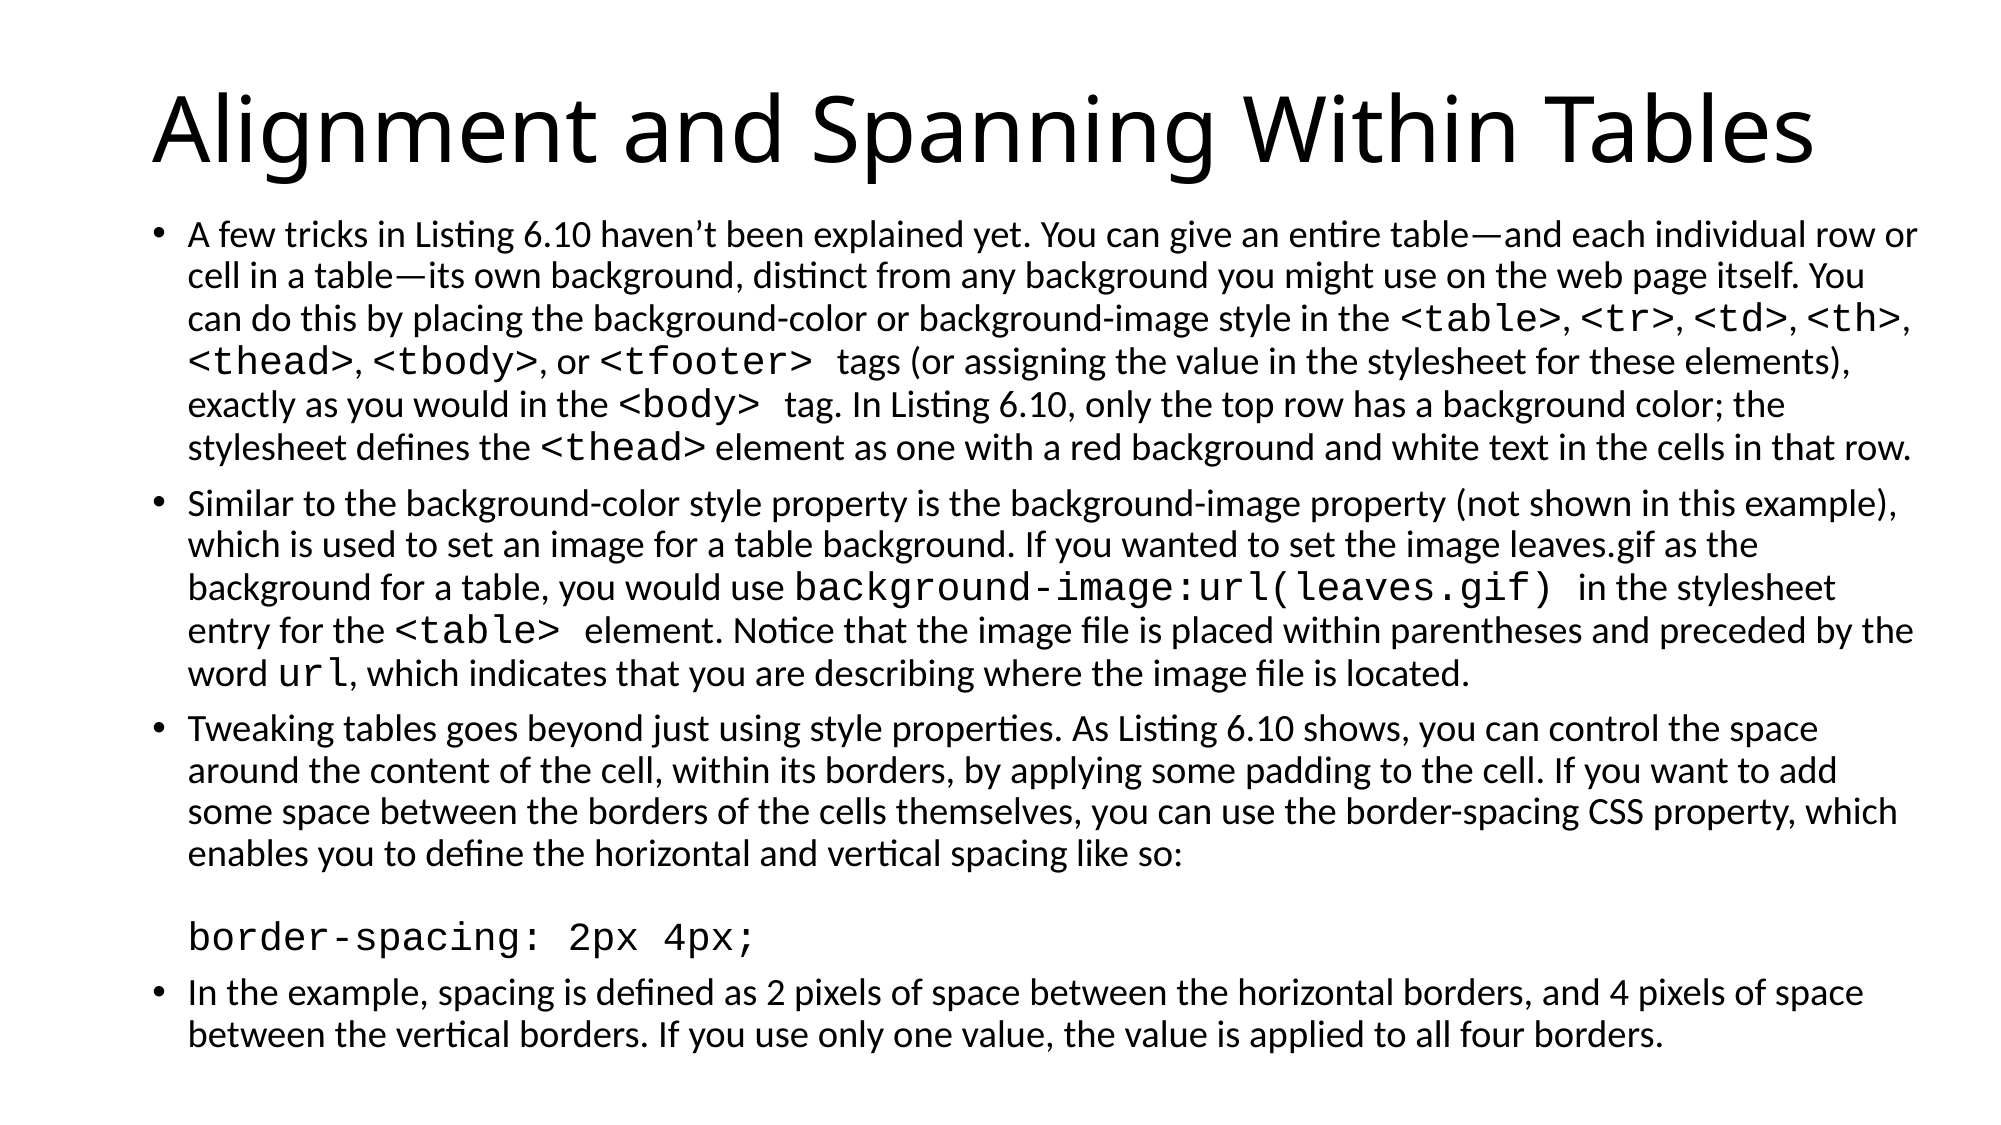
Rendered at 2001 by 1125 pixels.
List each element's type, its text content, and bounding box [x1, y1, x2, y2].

list A few tricks in Listing 6.10 haven’t been explained yet. You can give an entire table—and each individual row or cell in a table—its own background, distinct from any background you might use on the web page itself. You can do this by placing the background-color or background-image style in the <table>, <tr>, <td>, <th>, <thead>, <tbody>, or <tfooter> tags (or assigning the value in the stylesheet for these elements), exactly as you would in the <body> tag. In Listing 6.10, only the top row has a background color; the stylesheet defines the <thead> element as one with a red background and white text in the cells in that row. Similar to the background-color style property is the background-image property (not shown in this example), which is used to set an image for a table background. If you wanted to set the image leaves.gif as the background for a table, you would use background-image:url(leaves.gif) in the stylesheet entry for the <table> element. Notice that the image file is placed within parentheses and preceded by the word url, which indicates that you are describing where the image file is located. Tweaking tables goes beyond just using style properties. As Listing 6.10 shows, you can control the space around the content of the cell, within its borders, by applying some padding to the cell. If you want to add some space between the borders of the cells themselves, you can use the border-spacing CSS property, which enables you to define the horizontal and vertical spacing like so: border-spacing: 2px 4px; In the example, spacing is defined as 2 pixels of space between the horizontal borders, and 4 pixels of space between the vertical borders. If you use only one value, the value is applied to all four borders. [137, 206, 1942, 1088]
title Alignment and Spanning Within Tables [137, 59, 1942, 206]
